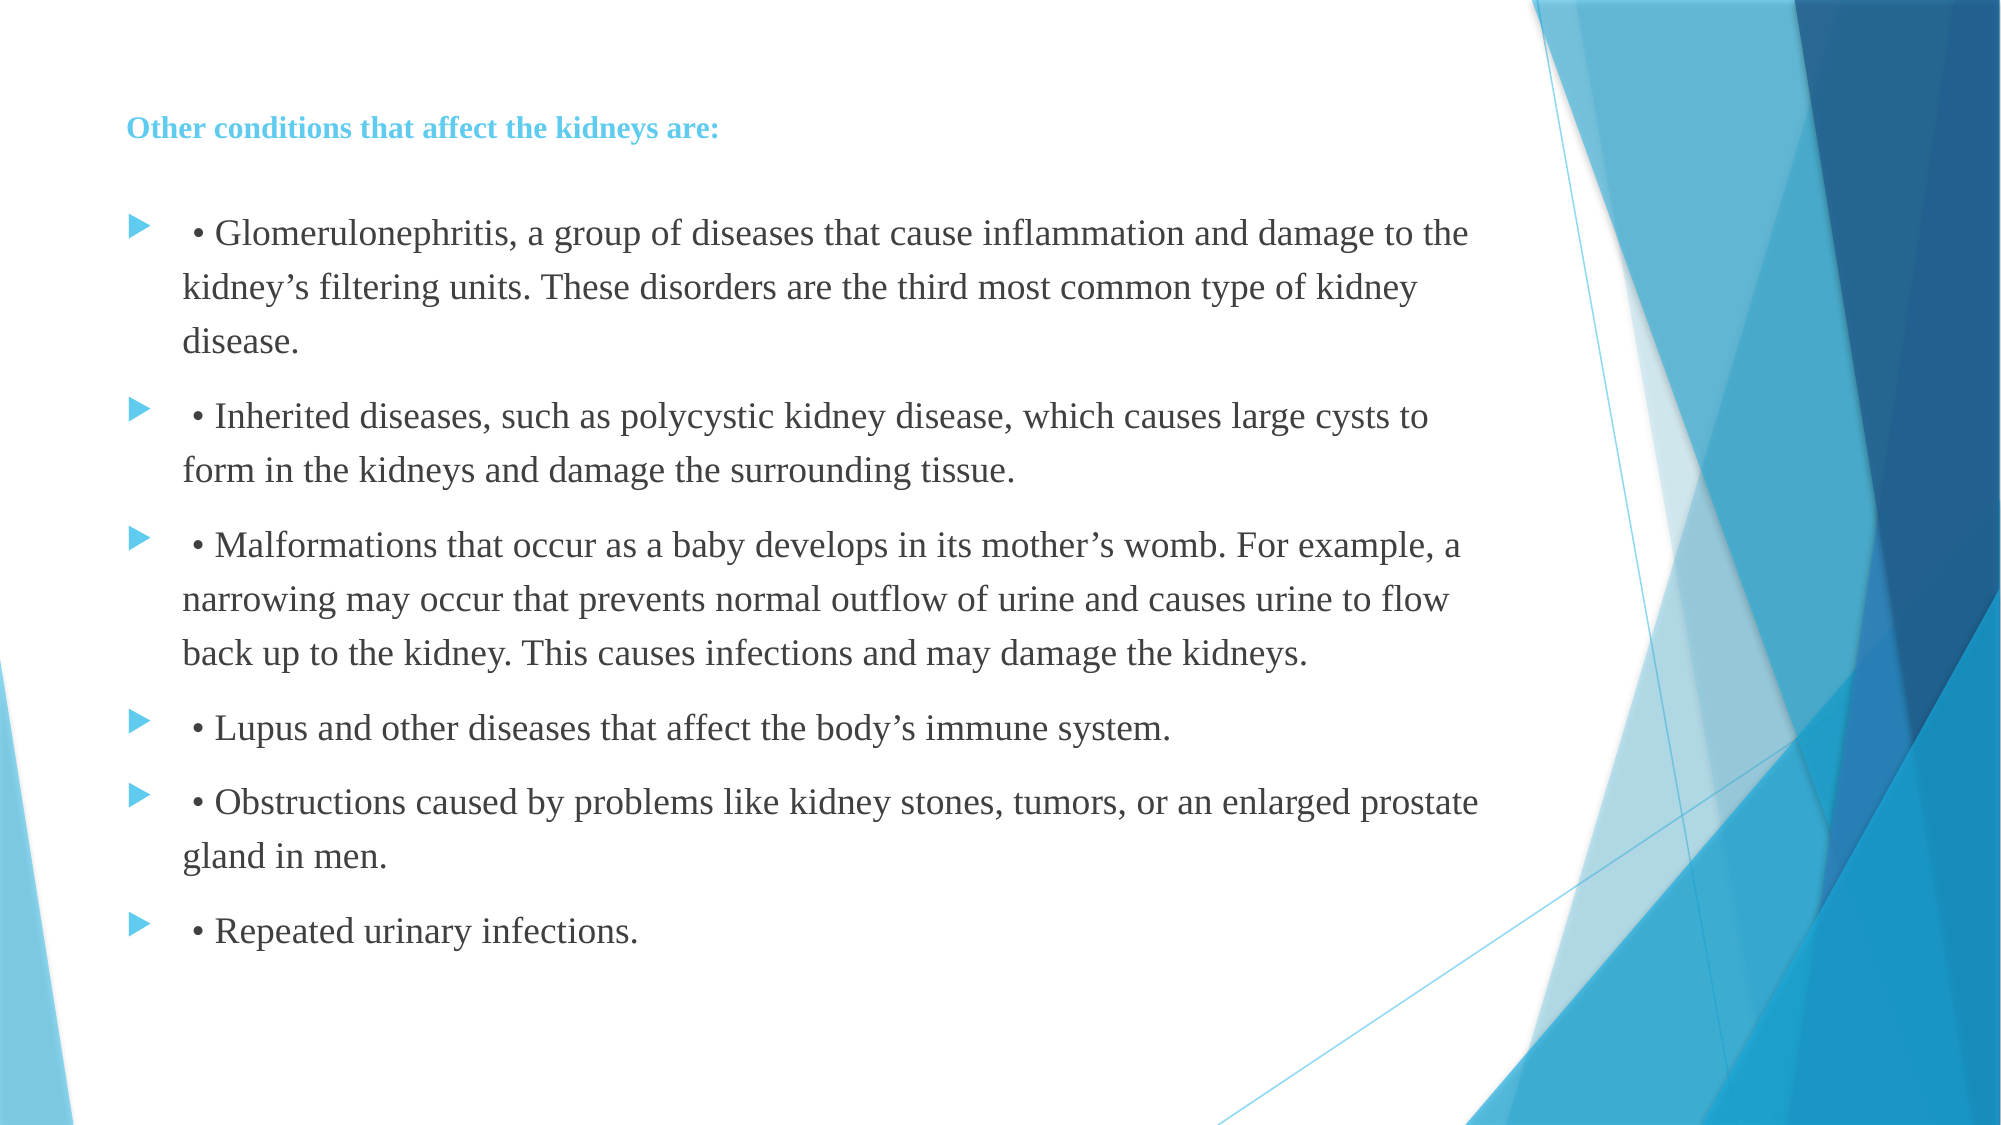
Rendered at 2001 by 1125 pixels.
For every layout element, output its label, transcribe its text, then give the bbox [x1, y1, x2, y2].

list • Glomerulonephritis, a group of diseases that cause inflammation and damage to the kidney’s filtering units. These disorders are the third most common type of kidney disease. • Inherited diseases, such as polycystic kidney disease, which causes large cysts to form in the kidneys and damage the surrounding tissue. • Malformations that occur as a baby develops in its mother’s womb. For example, a narrowing may occur that prevents normal outflow of urine and causes urine to flow back up to the kidney. This causes infections and may damage the kidneys. • Lupus and other diseases that affect the body’s immune system. • Obstructions caused by problems like kidney stones, tumors, or an enlarged prostate gland in men. • Repeated urinary infections. [111, 191, 1522, 992]
title Other conditions that affect the kidneys are: [111, 99, 1522, 191]
